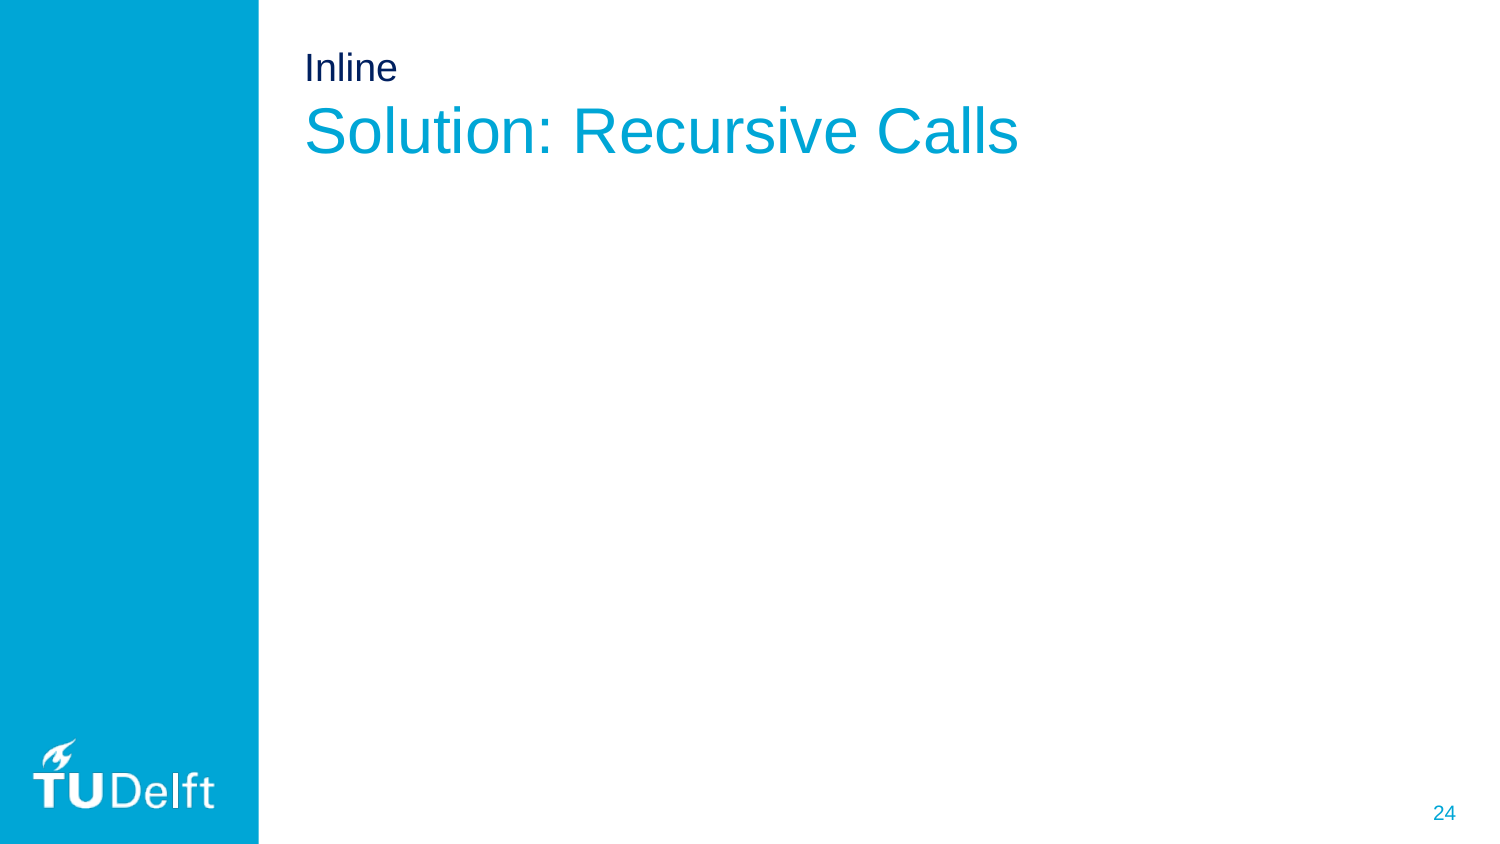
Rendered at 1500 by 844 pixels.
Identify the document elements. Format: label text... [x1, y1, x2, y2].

title Inline Solution: Recursive Calls [289, 33, 1455, 175]
